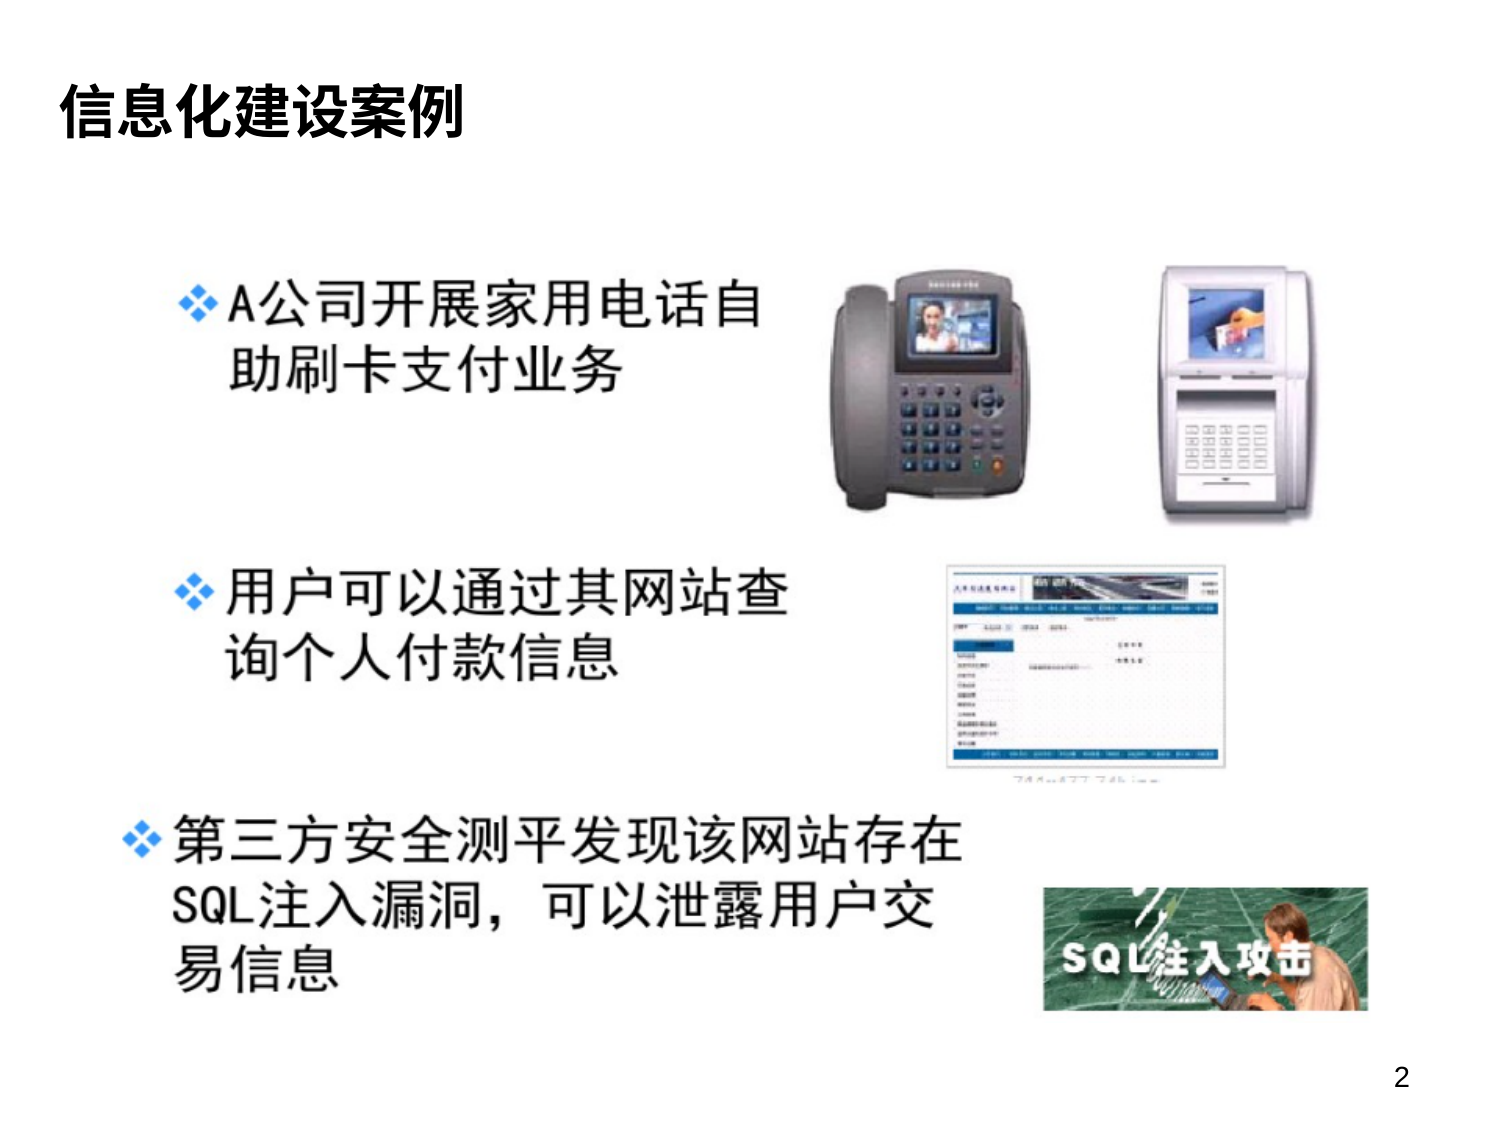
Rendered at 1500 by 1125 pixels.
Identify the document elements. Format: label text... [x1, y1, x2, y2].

picture [122, 264, 1378, 1023]
title 信息化建设案例 [58, 70, 1235, 152]
slide_number 2 [1074, 1051, 1425, 1109]
